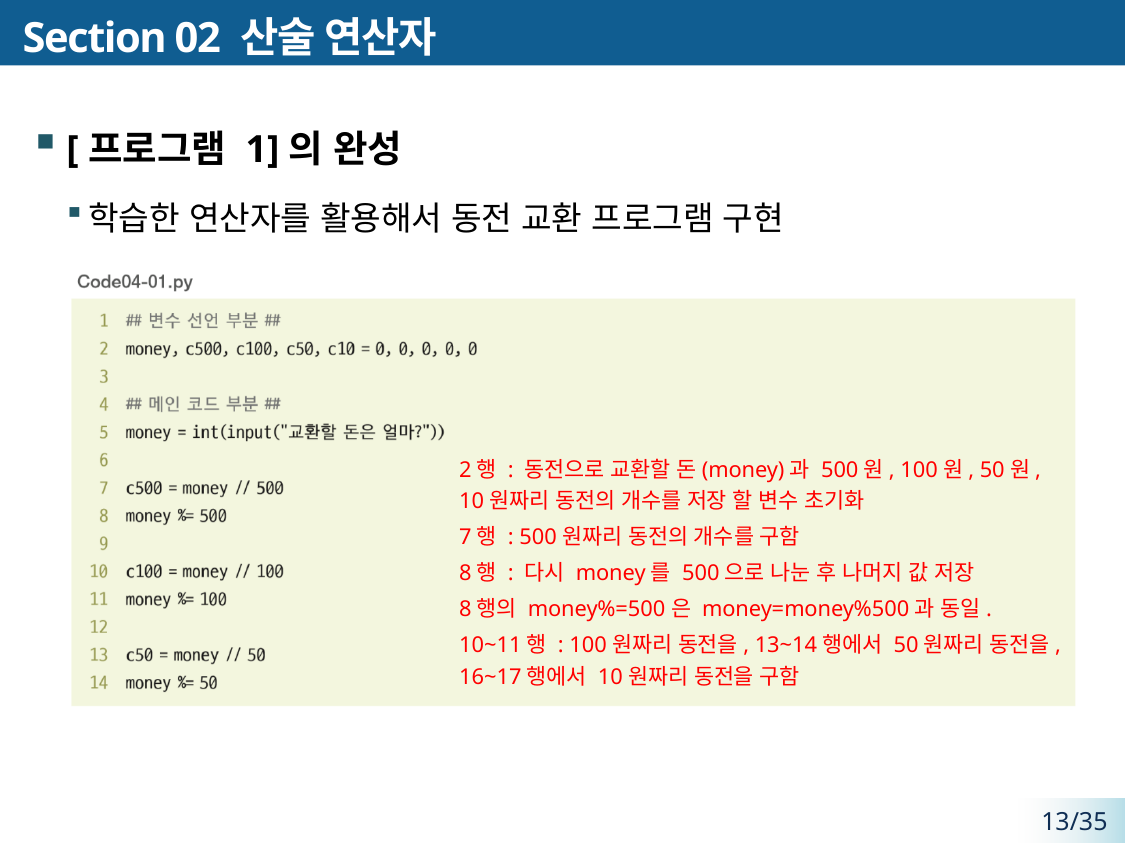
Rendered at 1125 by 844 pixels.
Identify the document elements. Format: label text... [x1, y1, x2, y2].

list [프로그램 1]의 완성 학습한 연산자를 활용해서 동전 교환 프로그램 구현 [7, 95, 1111, 793]
title Section 02 산술 연산자 [7, 6, 966, 65]
picture [67, 266, 1078, 708]
